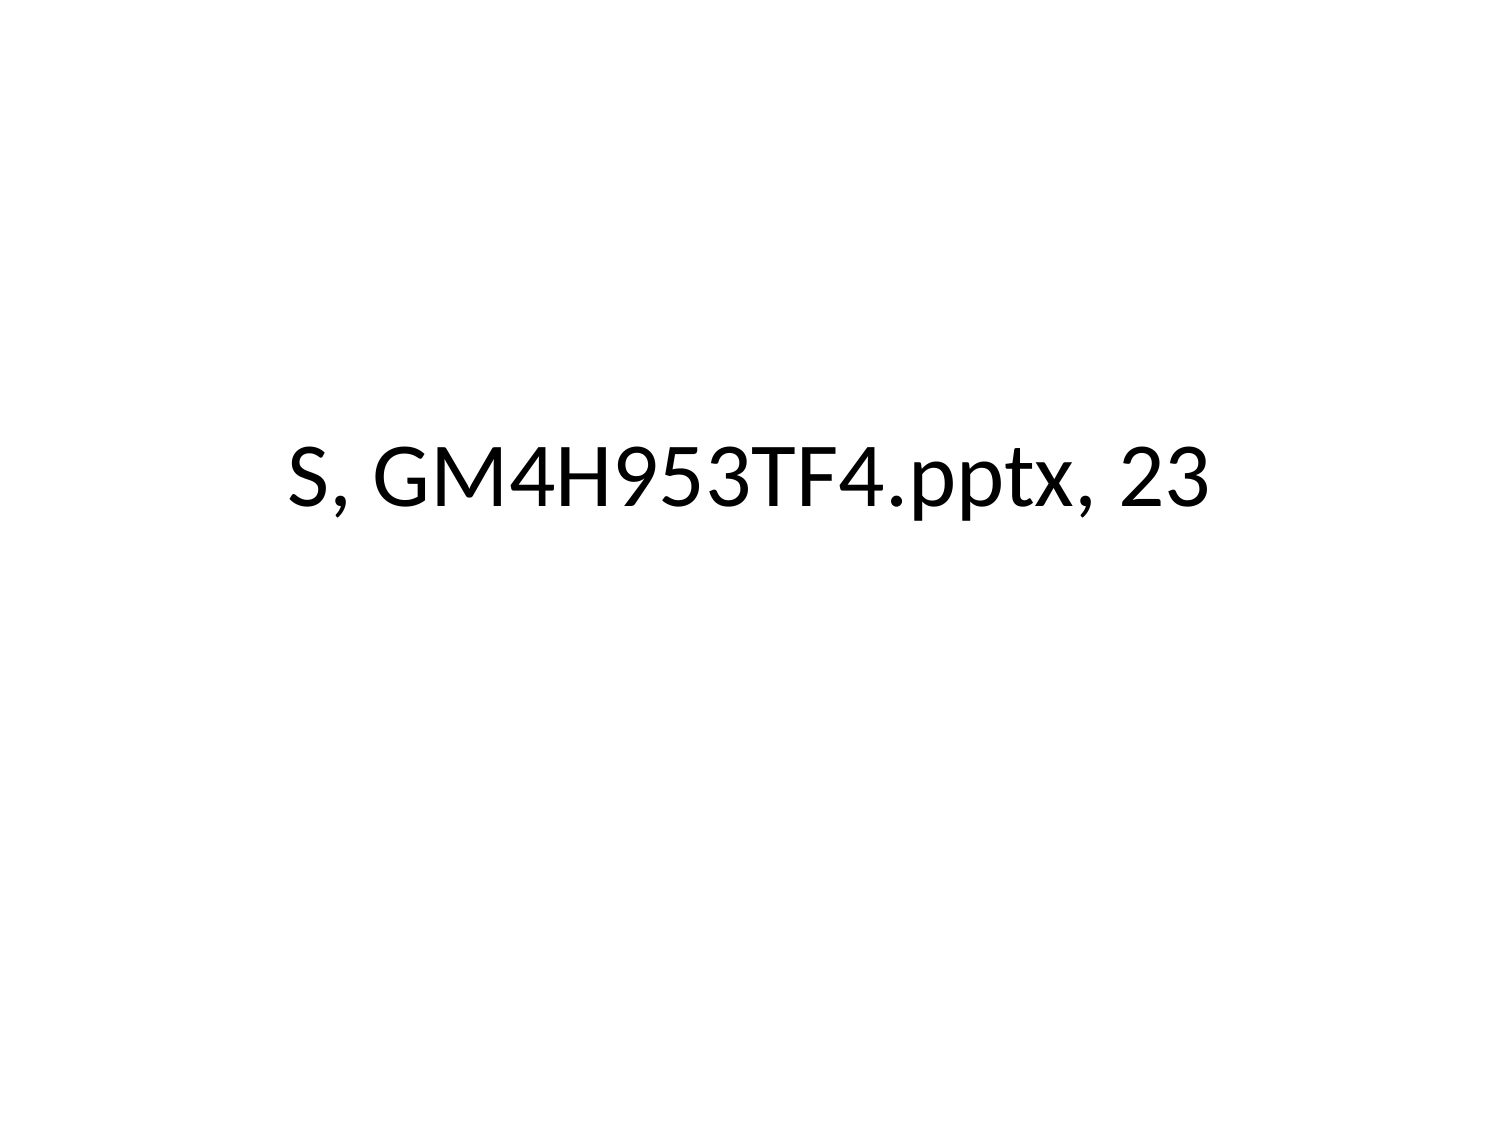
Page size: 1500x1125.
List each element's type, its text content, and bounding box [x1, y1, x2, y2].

title S, GM4H953TF4.pptx, 23 [112, 349, 1388, 591]
